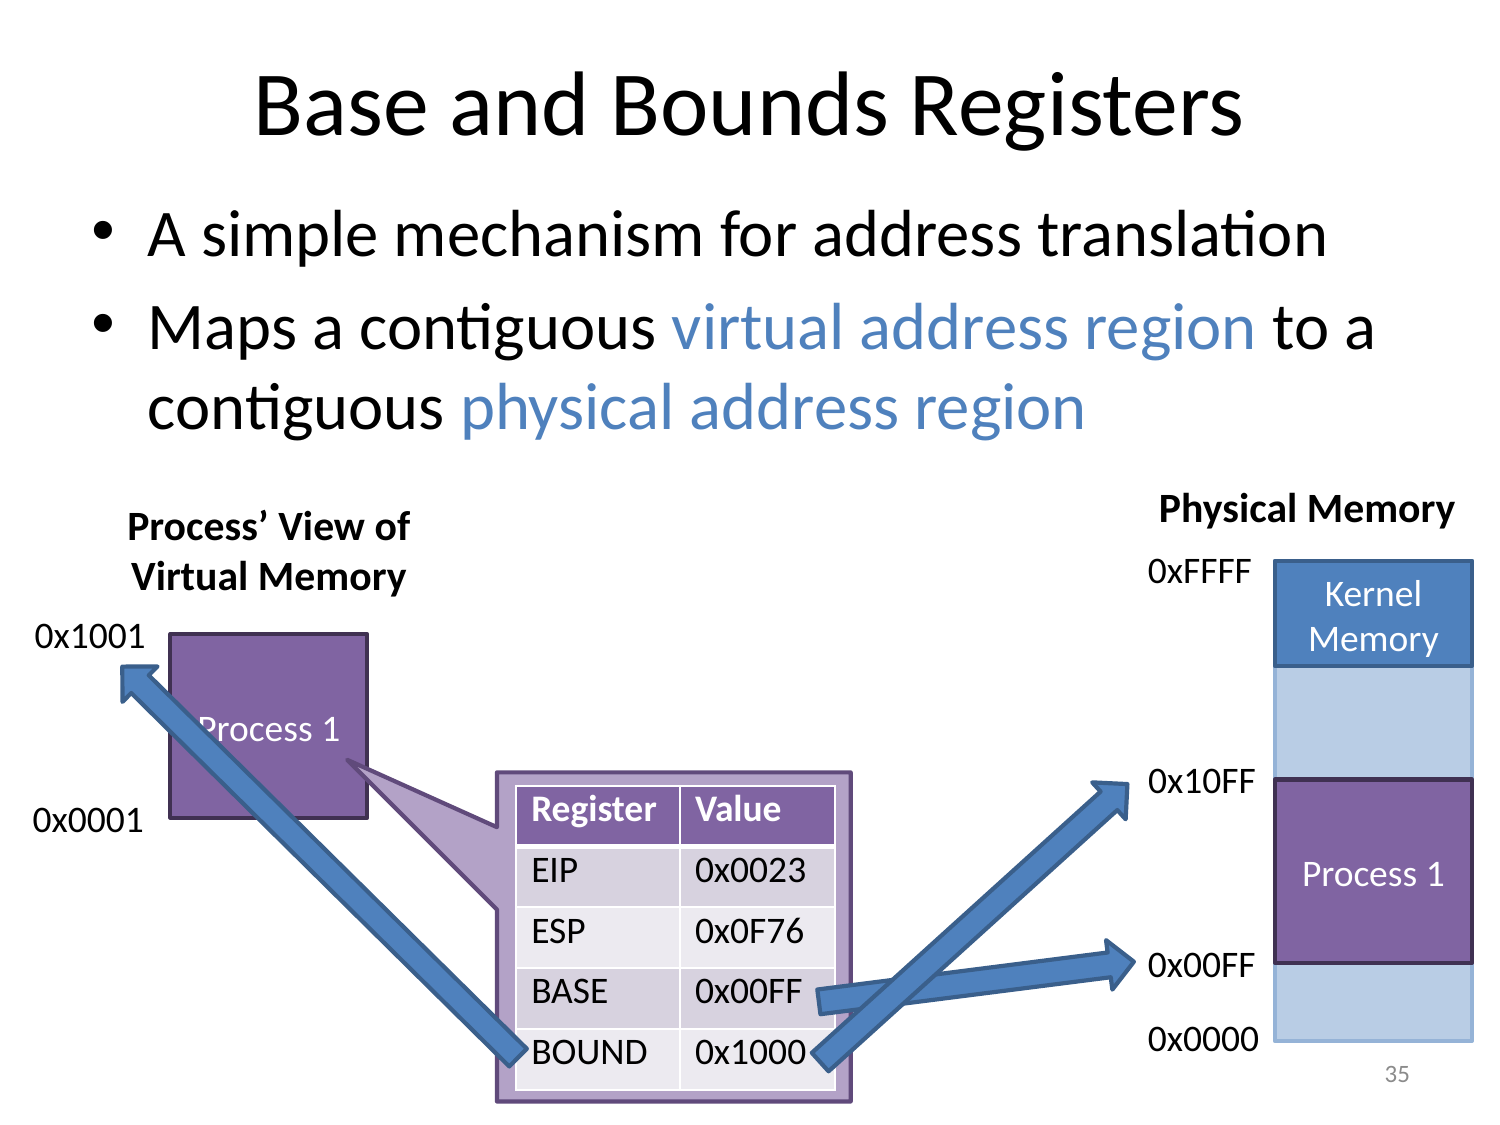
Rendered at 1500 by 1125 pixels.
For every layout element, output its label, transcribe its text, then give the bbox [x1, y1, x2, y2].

slide_number 35 [1074, 1042, 1425, 1103]
text_box [815, 978, 890, 1017]
text_box [809, 780, 1130, 1074]
text_box 0x1001 [19, 603, 161, 664]
text_box [1273, 965, 1474, 1043]
text_box [1273, 668, 1474, 777]
text_box Process’ View of Virtual Memory [112, 491, 426, 606]
text_box [345, 757, 853, 1033]
table_cell ESP [517, 908, 679, 967]
table_cell 0x1000 [681, 1030, 834, 1089]
list A simple mechanism for address translation Maps a contiguous virtual address region to a contiguous physical address region [76, 181, 1427, 466]
text_box 0x00FF [1133, 932, 1271, 993]
text_box Process 1 [1273, 777, 1474, 965]
table_header Register [517, 787, 679, 844]
table_cell EIP [517, 849, 679, 906]
text_box [494, 1053, 853, 1104]
text_box 0x0000 [1133, 1006, 1275, 1066]
text_box Process 1 [168, 632, 369, 820]
text_box 0xFFFF [1133, 538, 1268, 599]
text_box 0x0001 [18, 787, 159, 848]
table_cell BASE [517, 969, 679, 1028]
table_header Value [681, 787, 834, 844]
table_cell 0x0023 [681, 849, 834, 906]
table_cell 0x0F76 [681, 908, 834, 967]
table_cell BOUND [517, 1030, 679, 1089]
text_box [120, 664, 529, 1069]
table_cell 0x00FF [681, 969, 834, 1028]
text_box Physical Memory [1144, 473, 1471, 538]
text_box 0x10FF [1133, 749, 1271, 809]
text_box [905, 938, 1136, 1006]
text_box Kernel Memory [1273, 559, 1474, 668]
title Base and Bounds Registers [75, 4, 1425, 193]
